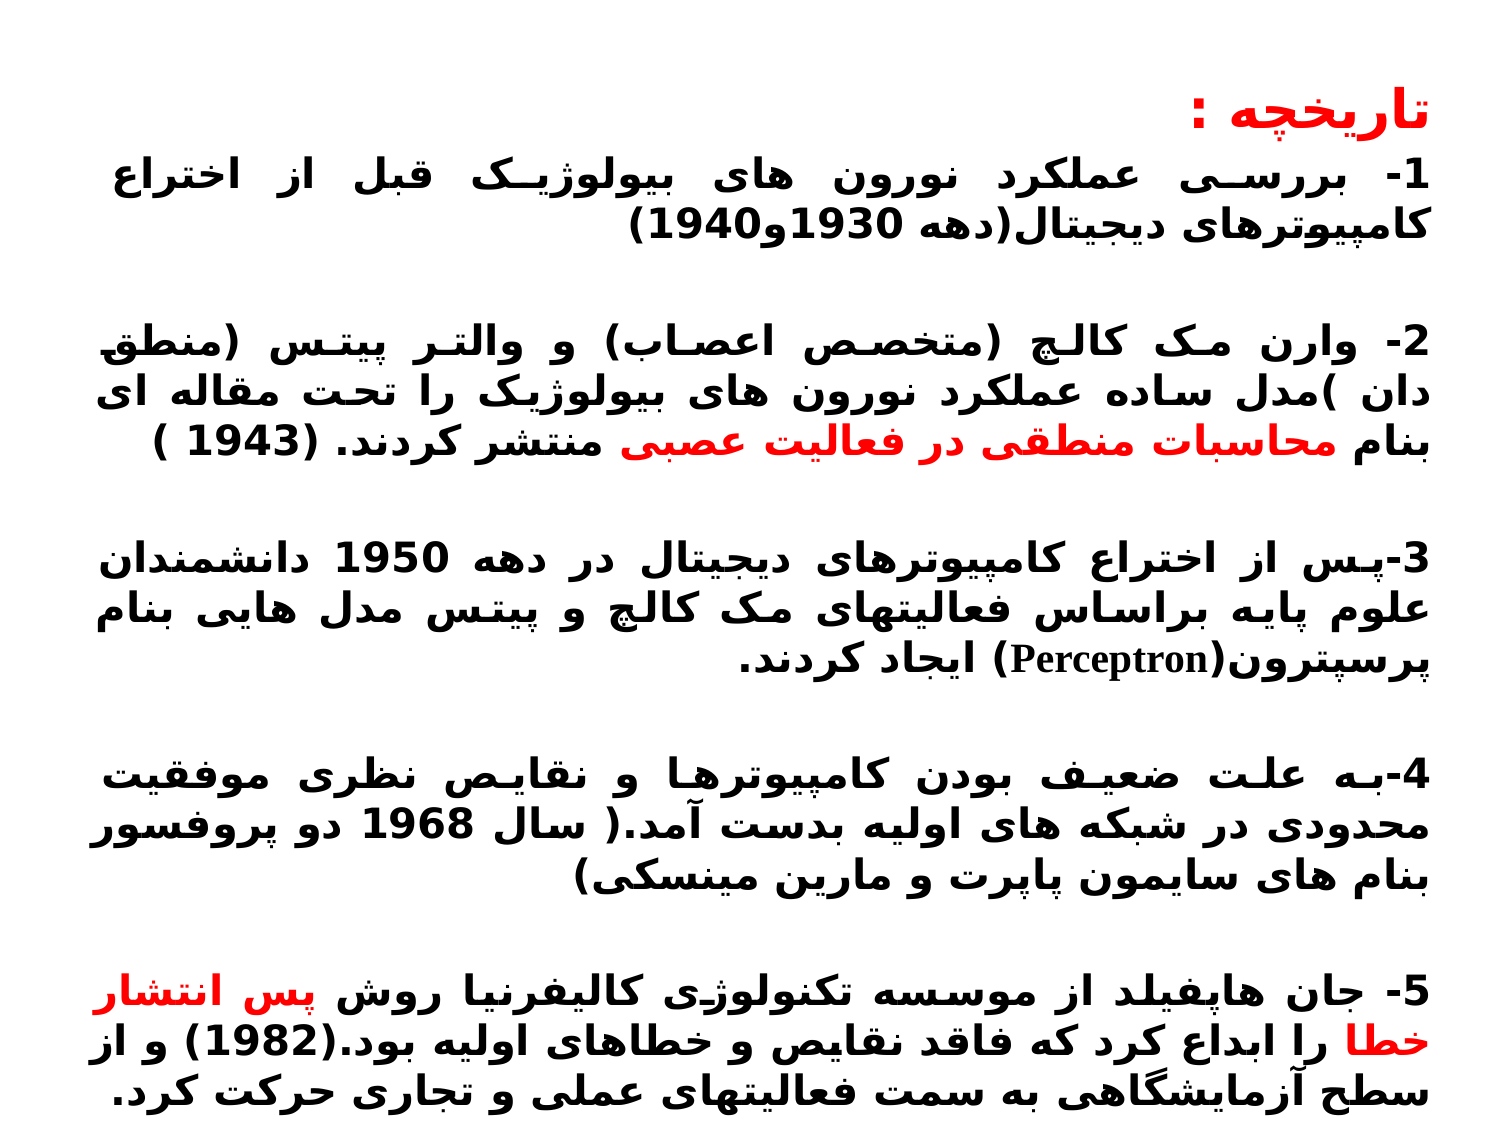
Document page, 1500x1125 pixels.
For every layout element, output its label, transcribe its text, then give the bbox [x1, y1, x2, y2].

list تاریخچه : 1- بررسی عملکرد نورون های بیولوژیک قبل از اختراع کامپیوترهای دیجیتال(دهه 1930و1940) 2- وارن مک کالچ (متخصص اعصاب) و والتر پیتس (منطق دان )مدل ساده عملکرد نورون های بیولوژیک را تحت مقاله ای بنام محاسبات منطقی در فعالیت عصبی منتشر کردند. (1943 ) 3-پس از اختراع کامپیوترهای دیجیتال در دهه 1950 دانشمندان علوم پایه براساس فعالیتهای مک کالچ و پیتس مدل هایی بنام پرسپترون(Perceptron) ایجاد کردند. 4-به علت ضعیف بودن کامپیوترها و نقایص نظری موفقیت محدودی در شبکه های اولیه بدست آمد.( سال 1968 دو پروفسور بنام های سایمون پاپرت و مارین مینسکی) 5- جان هاپفیلد از موسسه تکنولوژی کالیفرنیا روش پس انتشار خطا را ابداع کرد که فاقد نقایص و خطاهای اولیه بود.(1982) و از سطح آزمایشگاهی به سمت فعالیتهای عملی و تجاری حرکت کرد. [75, 66, 1447, 1038]
